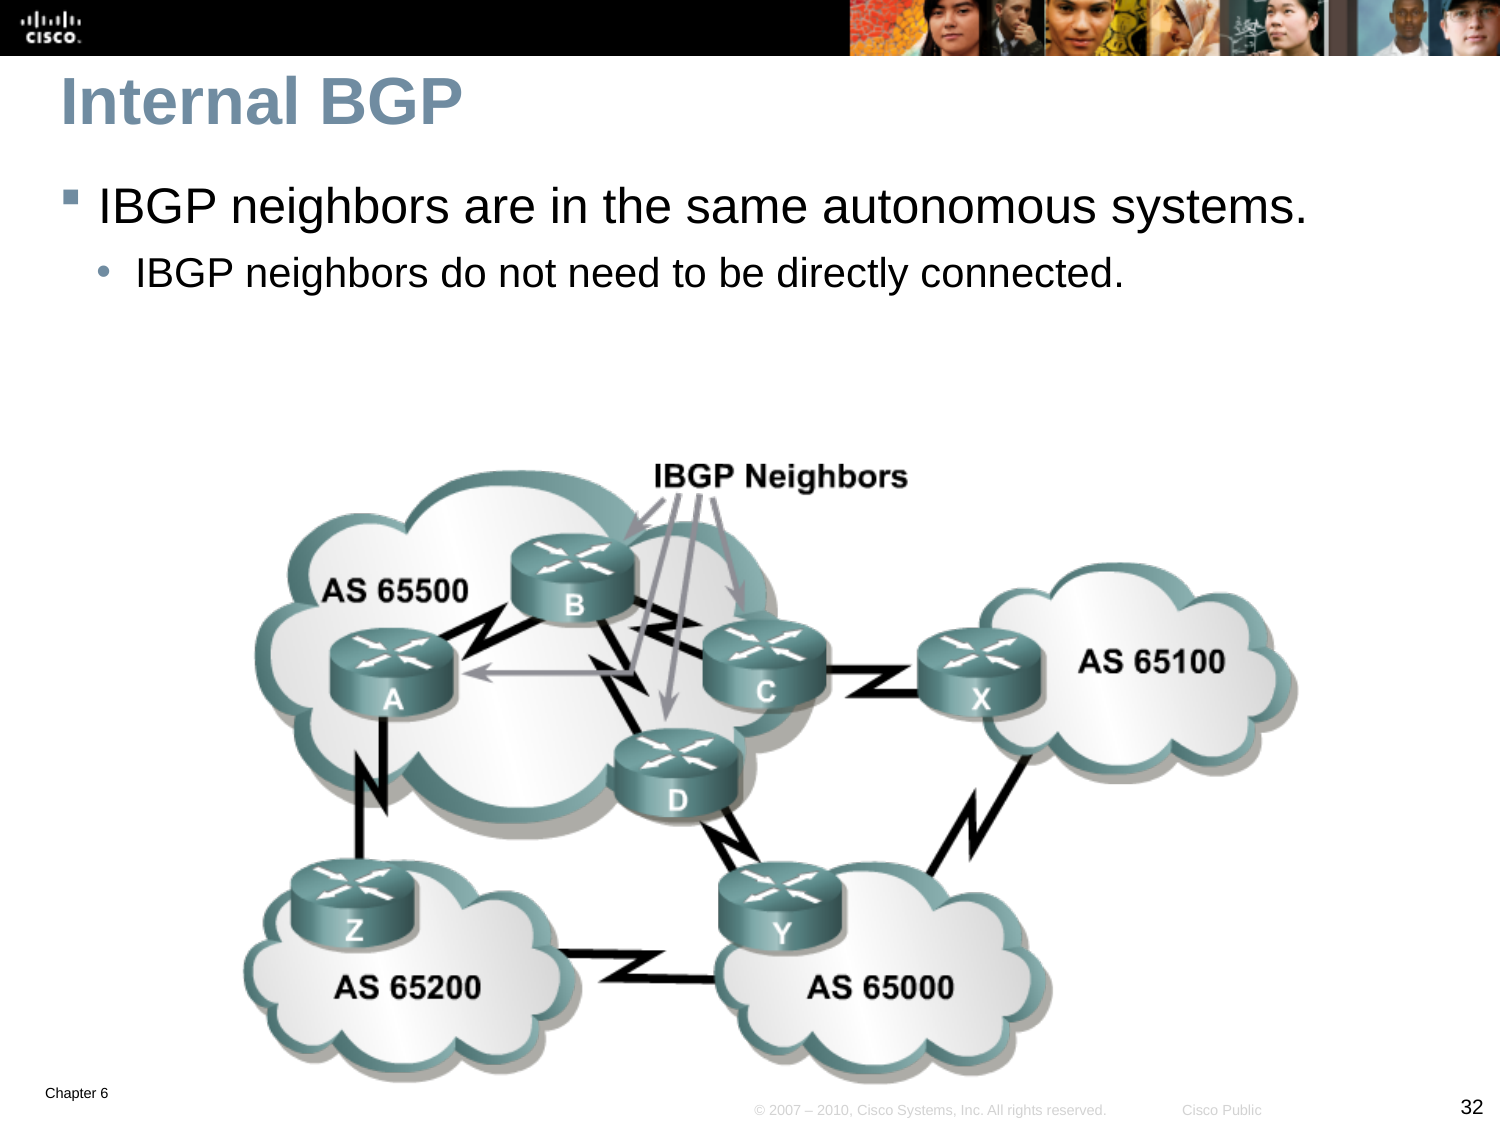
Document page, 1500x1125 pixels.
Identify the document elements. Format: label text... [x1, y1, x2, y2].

title Internal BGP [45, 59, 1444, 150]
picture [235, 456, 1307, 1093]
picture [0, 0, 1500, 56]
list IBGP neighbors are in the same autonomous systems. IBGP neighbors do not need to be directly connected. [45, 166, 1444, 1061]
